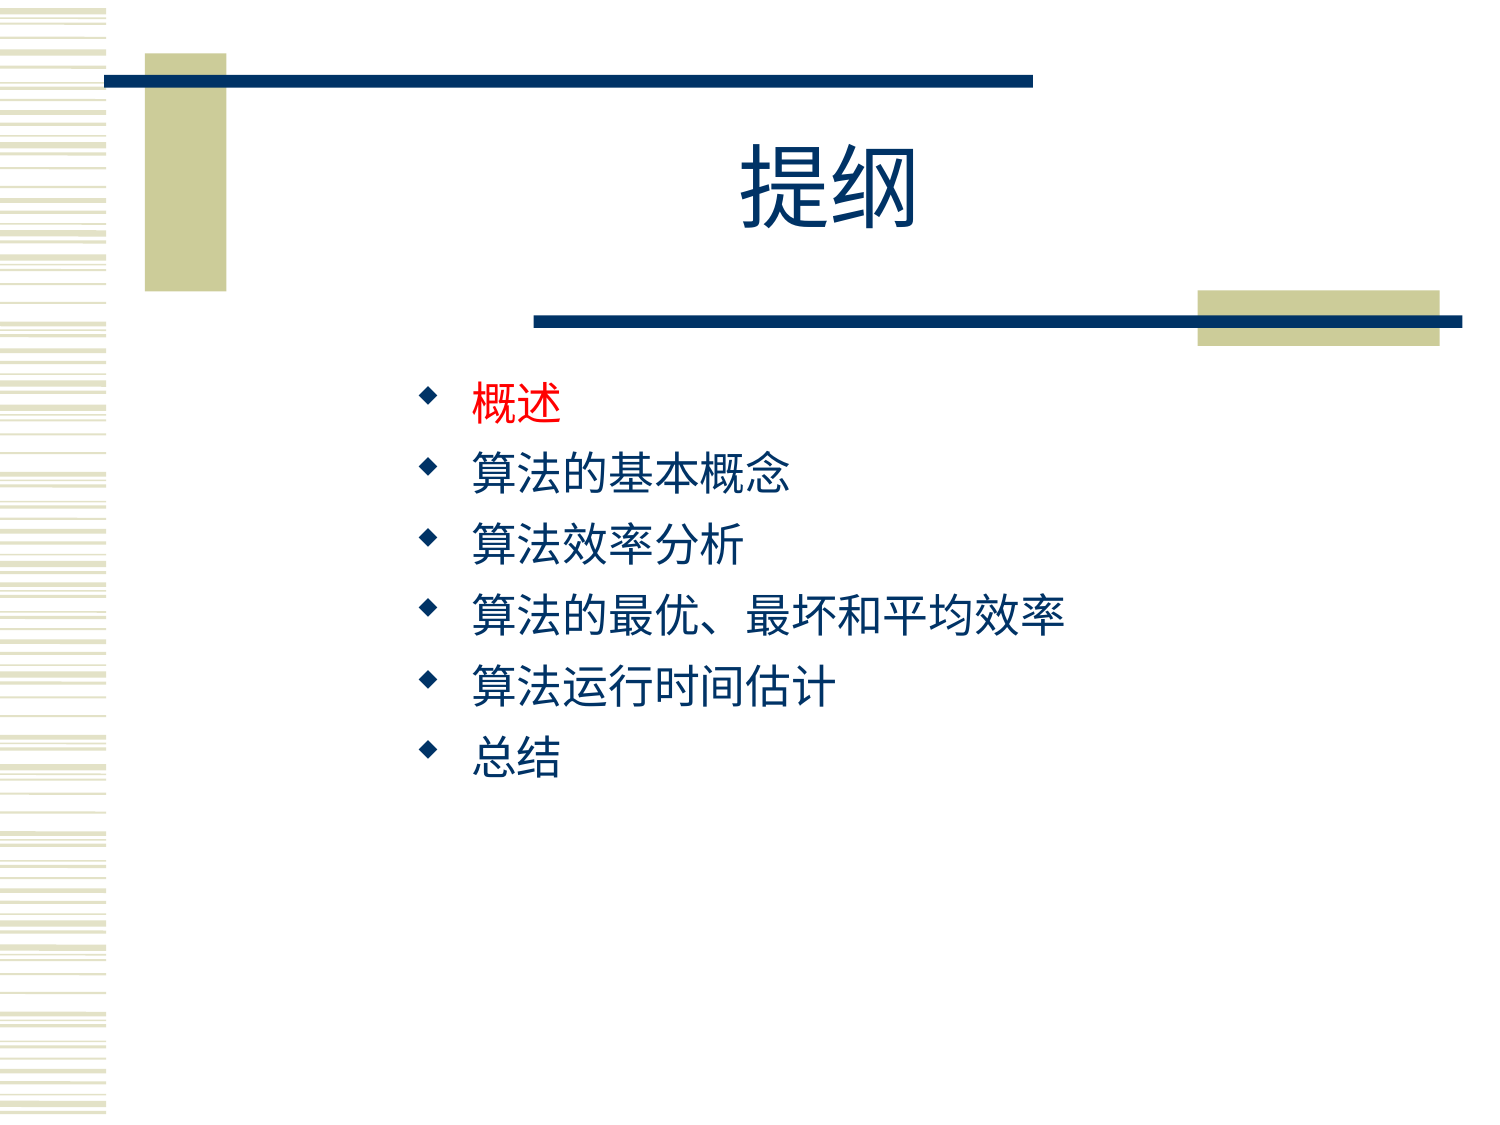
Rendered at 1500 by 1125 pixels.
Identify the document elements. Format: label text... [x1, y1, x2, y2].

title 提纲 [224, 99, 1436, 288]
list 概述 算法的基本概念 算法效率分析 算法的最优、最坏和平均效率 算法运行时间估计 总结 [399, 363, 1306, 1001]
